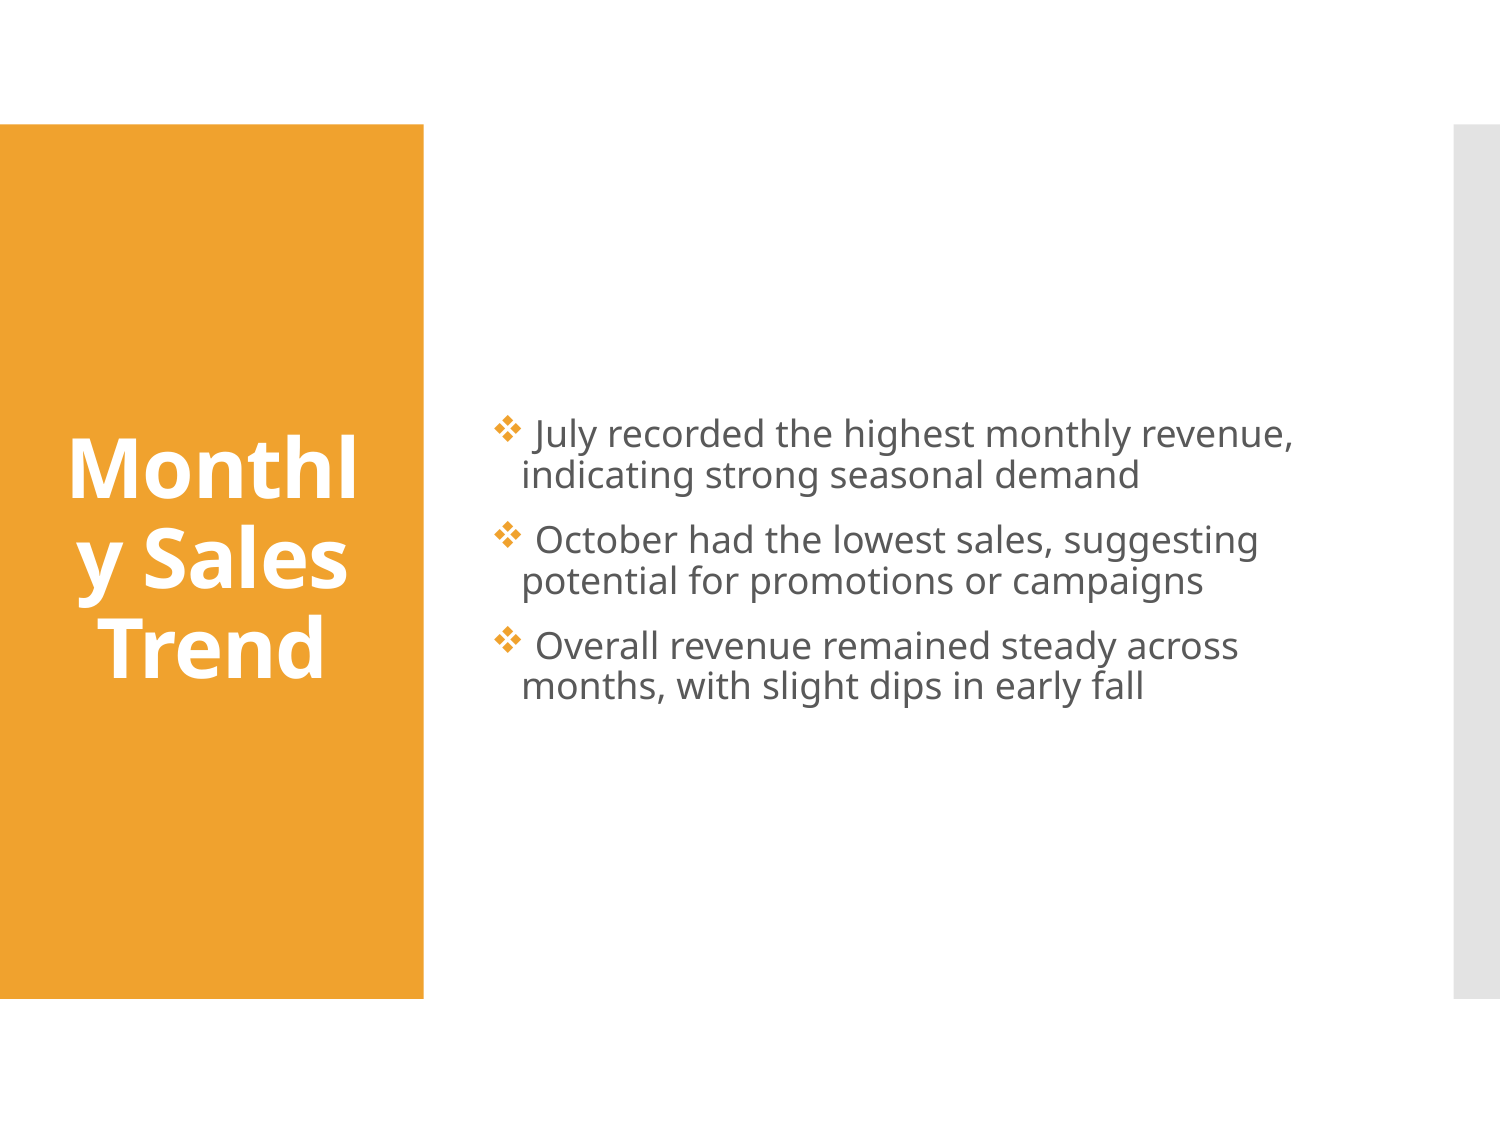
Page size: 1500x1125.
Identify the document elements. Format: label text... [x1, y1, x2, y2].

title Monthly Sales Trend [31, 184, 394, 940]
list July recorded the highest monthly revenue, indicating strong seasonal demand October had the lowest sales, suggesting potential for promotions or campaigns Overall revenue remained steady across months, with slight dips in early fall [476, 141, 1376, 982]
